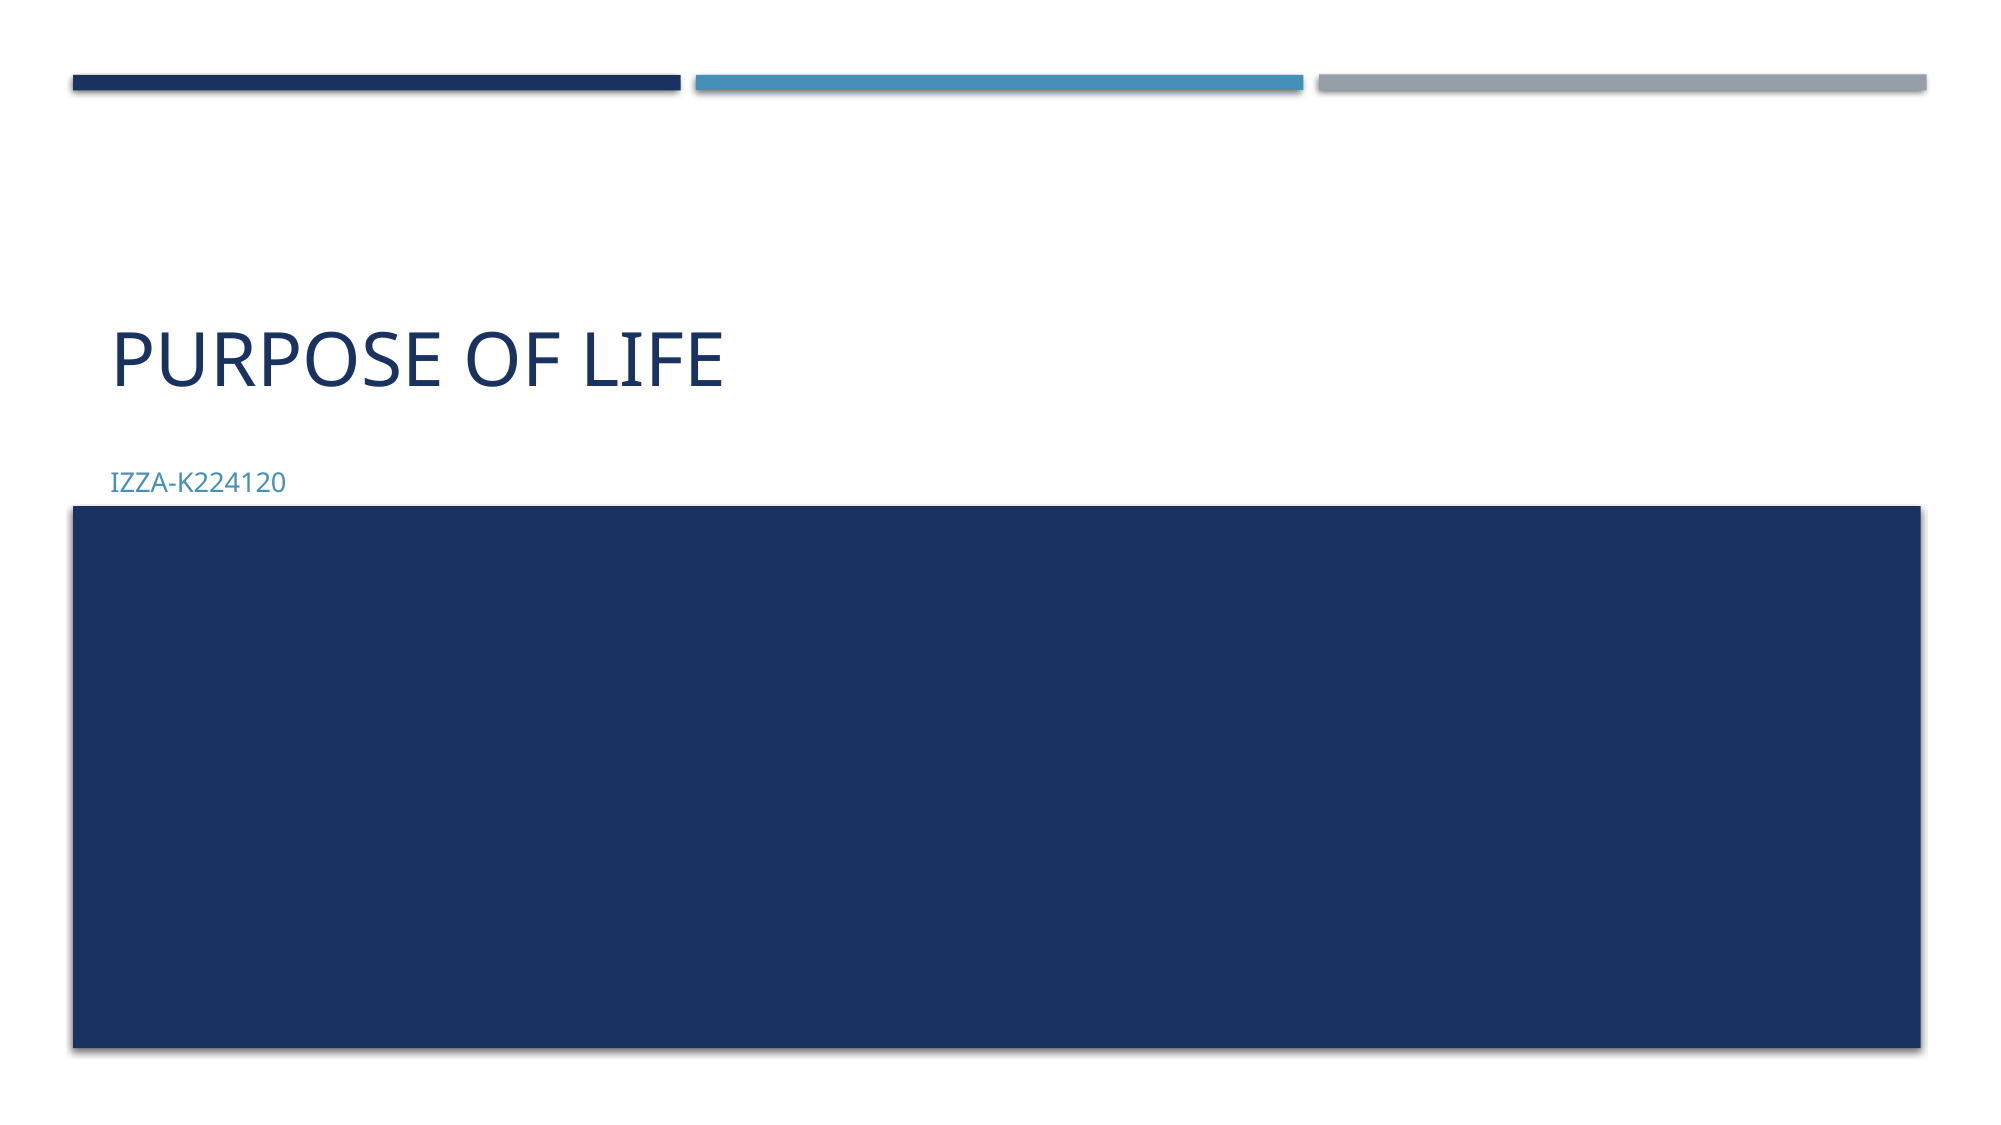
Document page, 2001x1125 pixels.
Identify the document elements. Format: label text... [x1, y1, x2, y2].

subtitle Izza-k224120 [95, 409, 1899, 507]
title Purpose of life [95, 167, 1899, 409]
